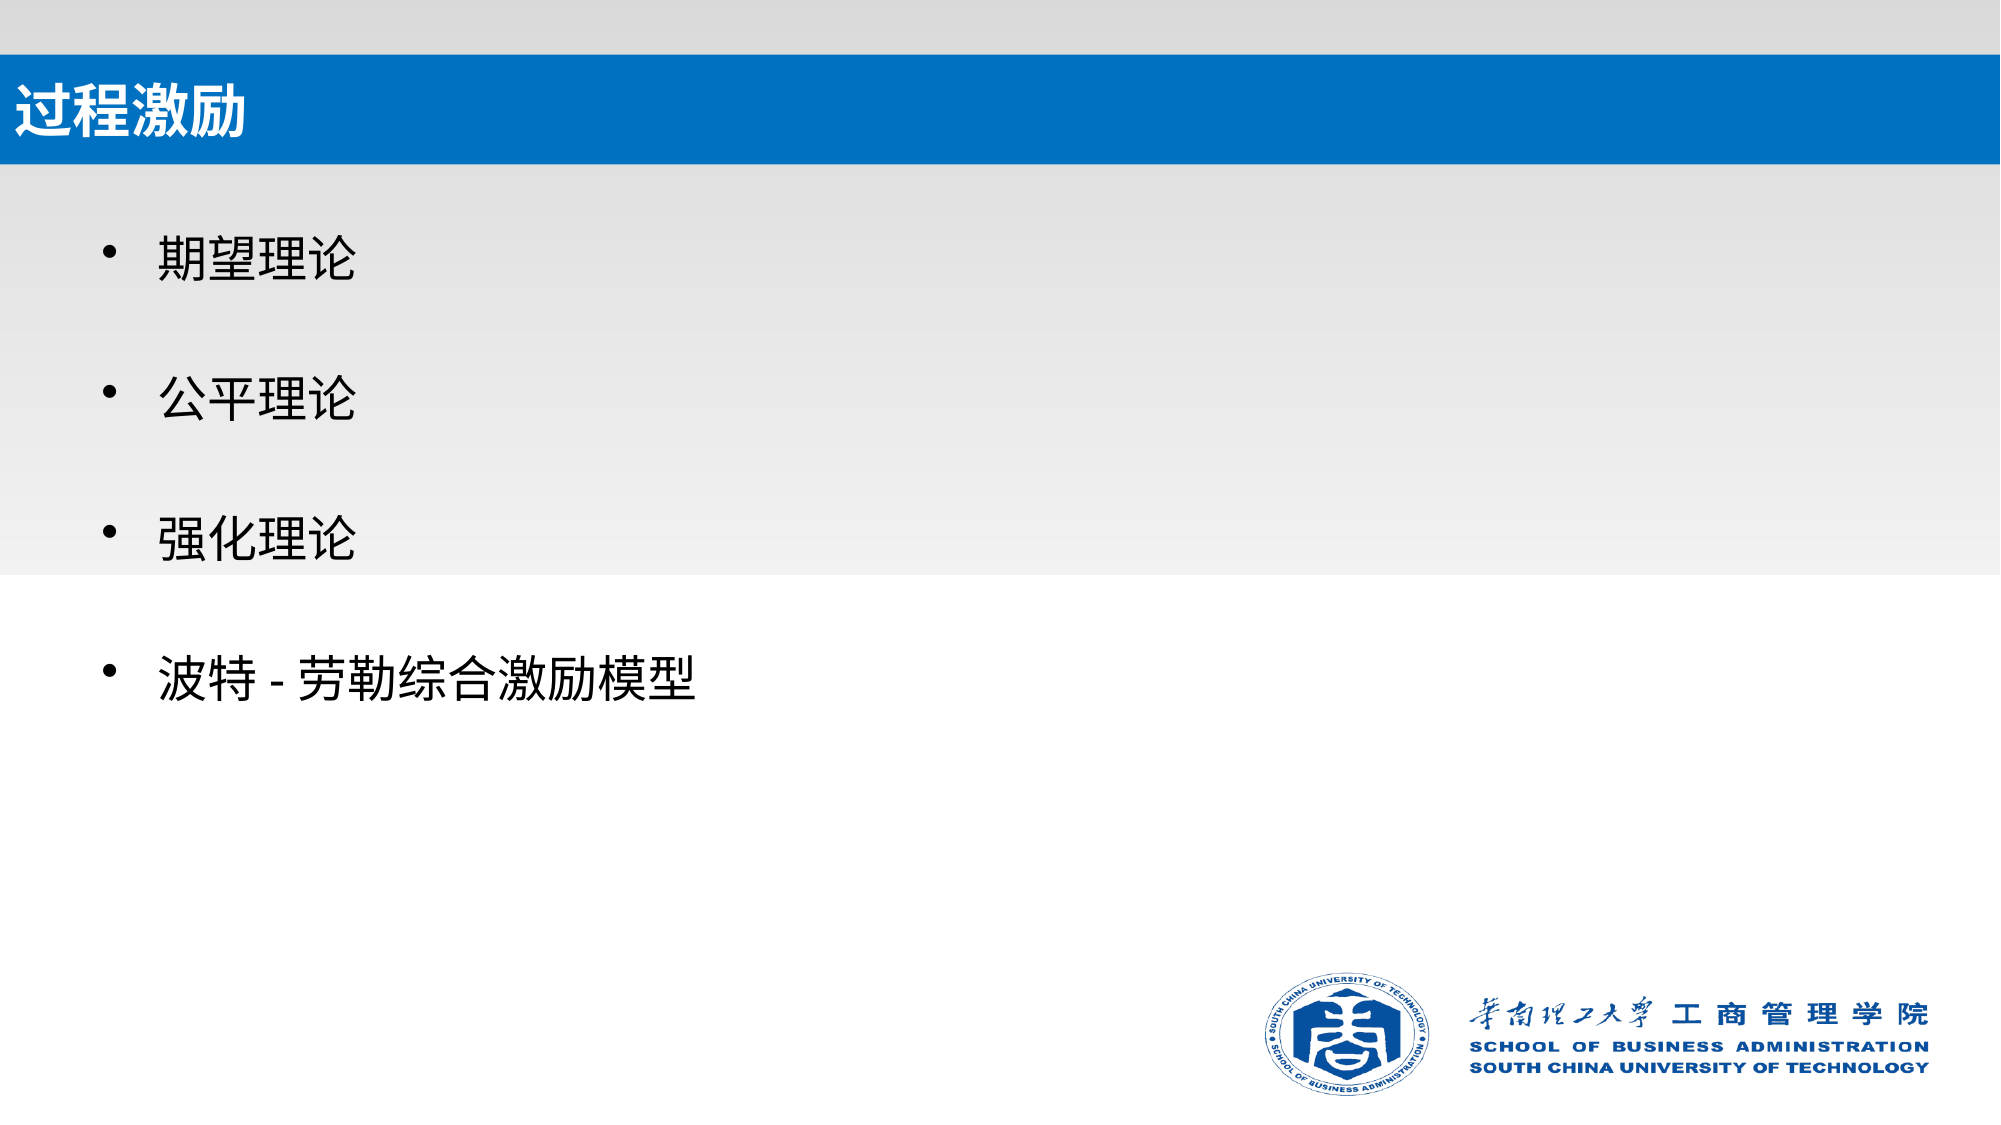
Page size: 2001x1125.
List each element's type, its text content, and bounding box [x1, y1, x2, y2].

list 期望理论 公平理论 强化理论 波特-劳勒综合激励模型 [86, 219, 1898, 1006]
picture [1241, 941, 1961, 1125]
title 过程激励 [0, 54, 2000, 165]
